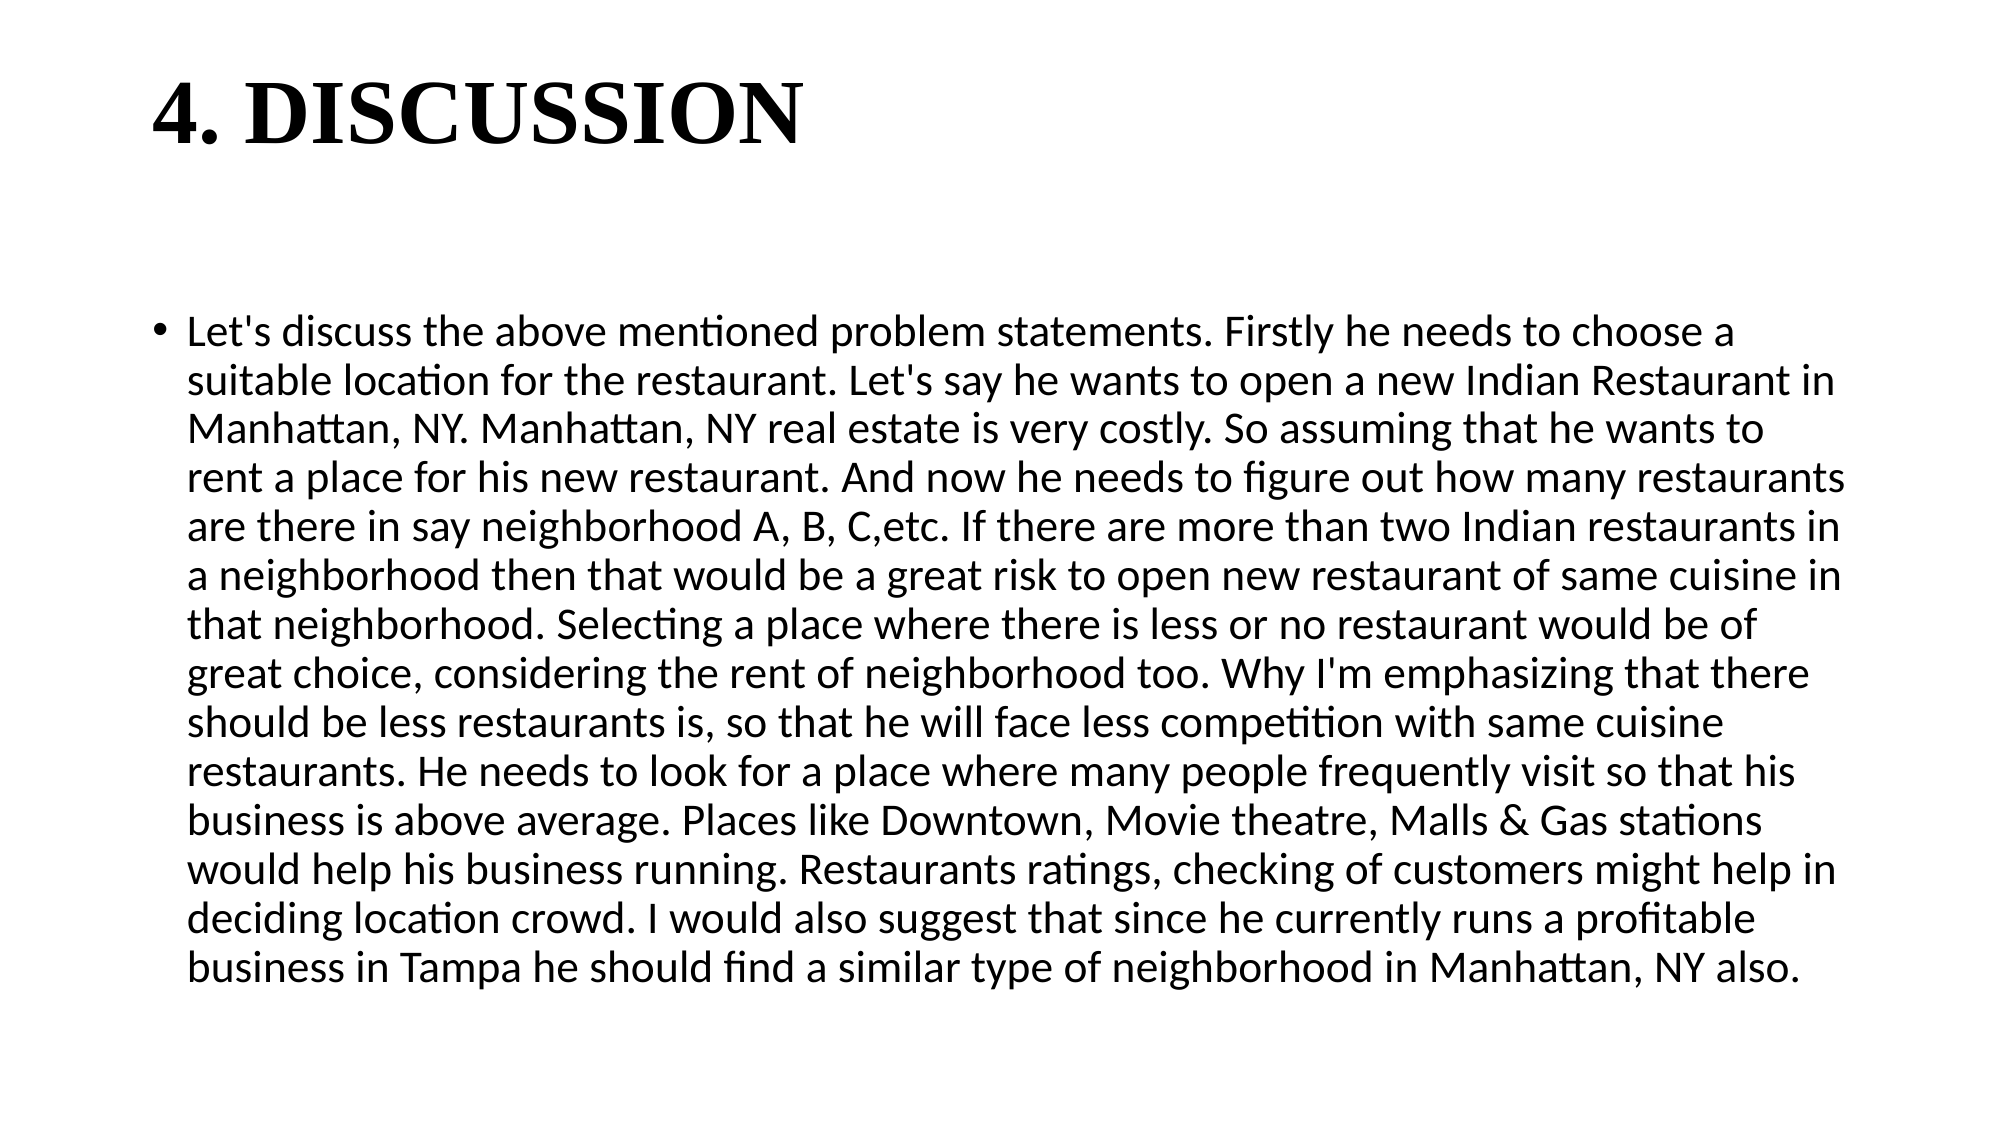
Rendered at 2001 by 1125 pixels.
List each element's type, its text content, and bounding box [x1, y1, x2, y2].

title 4. DISCUSSION [137, 59, 1863, 278]
list Let's discuss the above mentioned problem statements. Firstly he needs to choose a suitable location for the restaurant. Let's say he wants to open a new Indian Restaurant in Manhattan, NY. Manhattan, NY real estate is very costly. So assuming that he wants to rent a place for his new restaurant. And now he needs to figure out how many restaurants are there in say neighborhood A, B, C,etc. If there are more than two Indian restaurants in a neighborhood then that would be a great risk to open new restaurant of same cuisine in that neighborhood. Selecting a place where there is less or no restaurant would be of great choice, considering the rent of neighborhood too. Why I'm emphasizing that there should be less restaurants is, so that he will face less competition with same cuisine restaurants. He needs to look for a place where many people frequently visit so that his business is above average. Places like Downtown, Movie theatre, Malls & Gas stations would help his business running. Restaurants ratings, checking of customers might help in deciding location crowd. I would also suggest that since he currently runs a profitable business in Tampa he should find a similar type of neighborhood in Manhattan, NY also. [137, 299, 1863, 1014]
